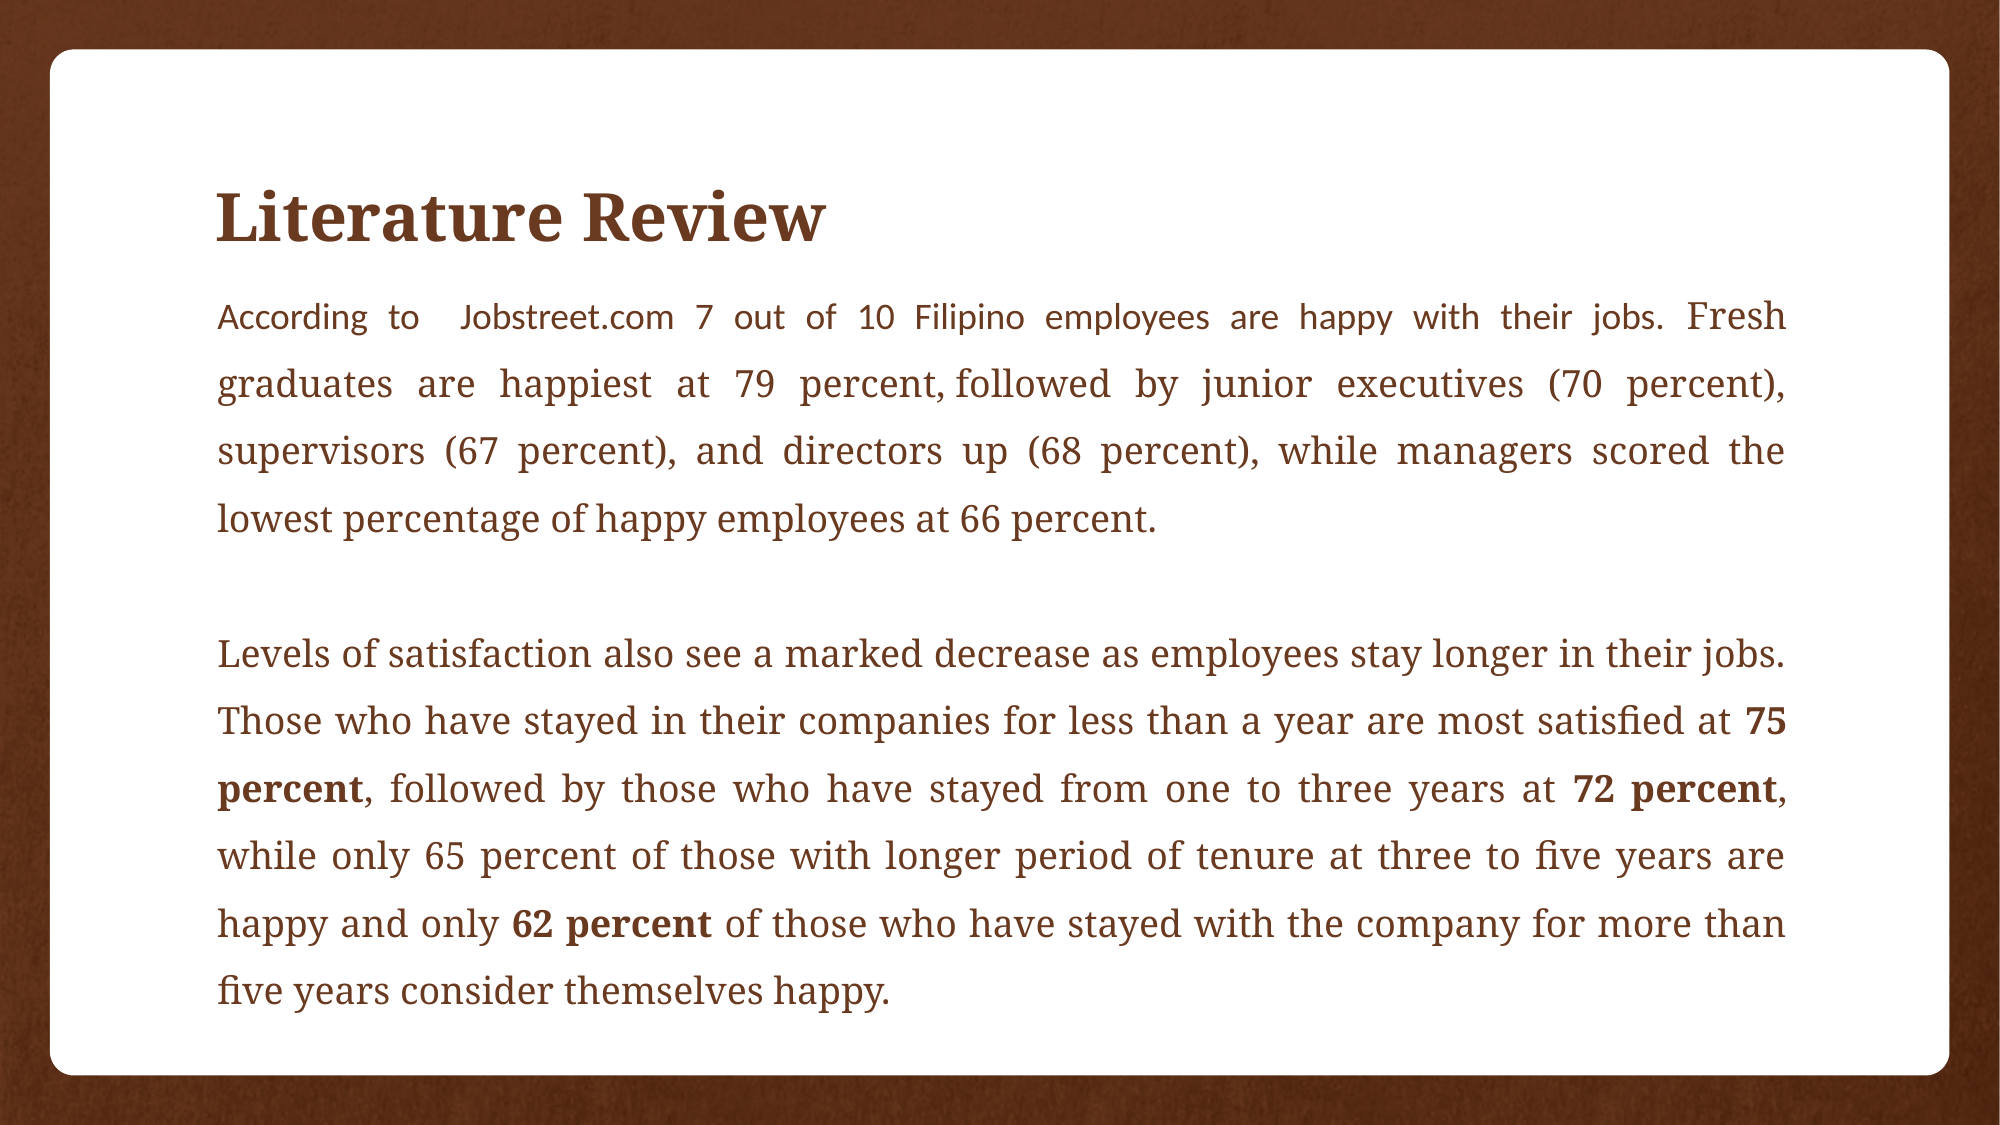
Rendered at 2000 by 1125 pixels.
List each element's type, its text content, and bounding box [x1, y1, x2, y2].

text_box According to Jobstreet.com 7 out of 10 Filipino employees are happy with their jobs. Fresh graduates are happiest at 79 percent, followed by junior executives (70 percent), supervisors (67 percent), and directors up (68 percent), while managers scored the lowest percentage of happy employees at 66 percent. Levels of satisfaction also see a marked decrease as employees stay longer in their jobs. Those who have stayed in their companies for less than a year are most satisfied at 75 percent, followed by those who have stayed from one to three years at 72 percent, while only 65 percent of those with longer period of tenure at three to five years are happy and only 62 percent of those who have stayed with the company for more than five years consider themselves happy. [202, 262, 1803, 1020]
title Literature Review [199, 70, 1800, 263]
